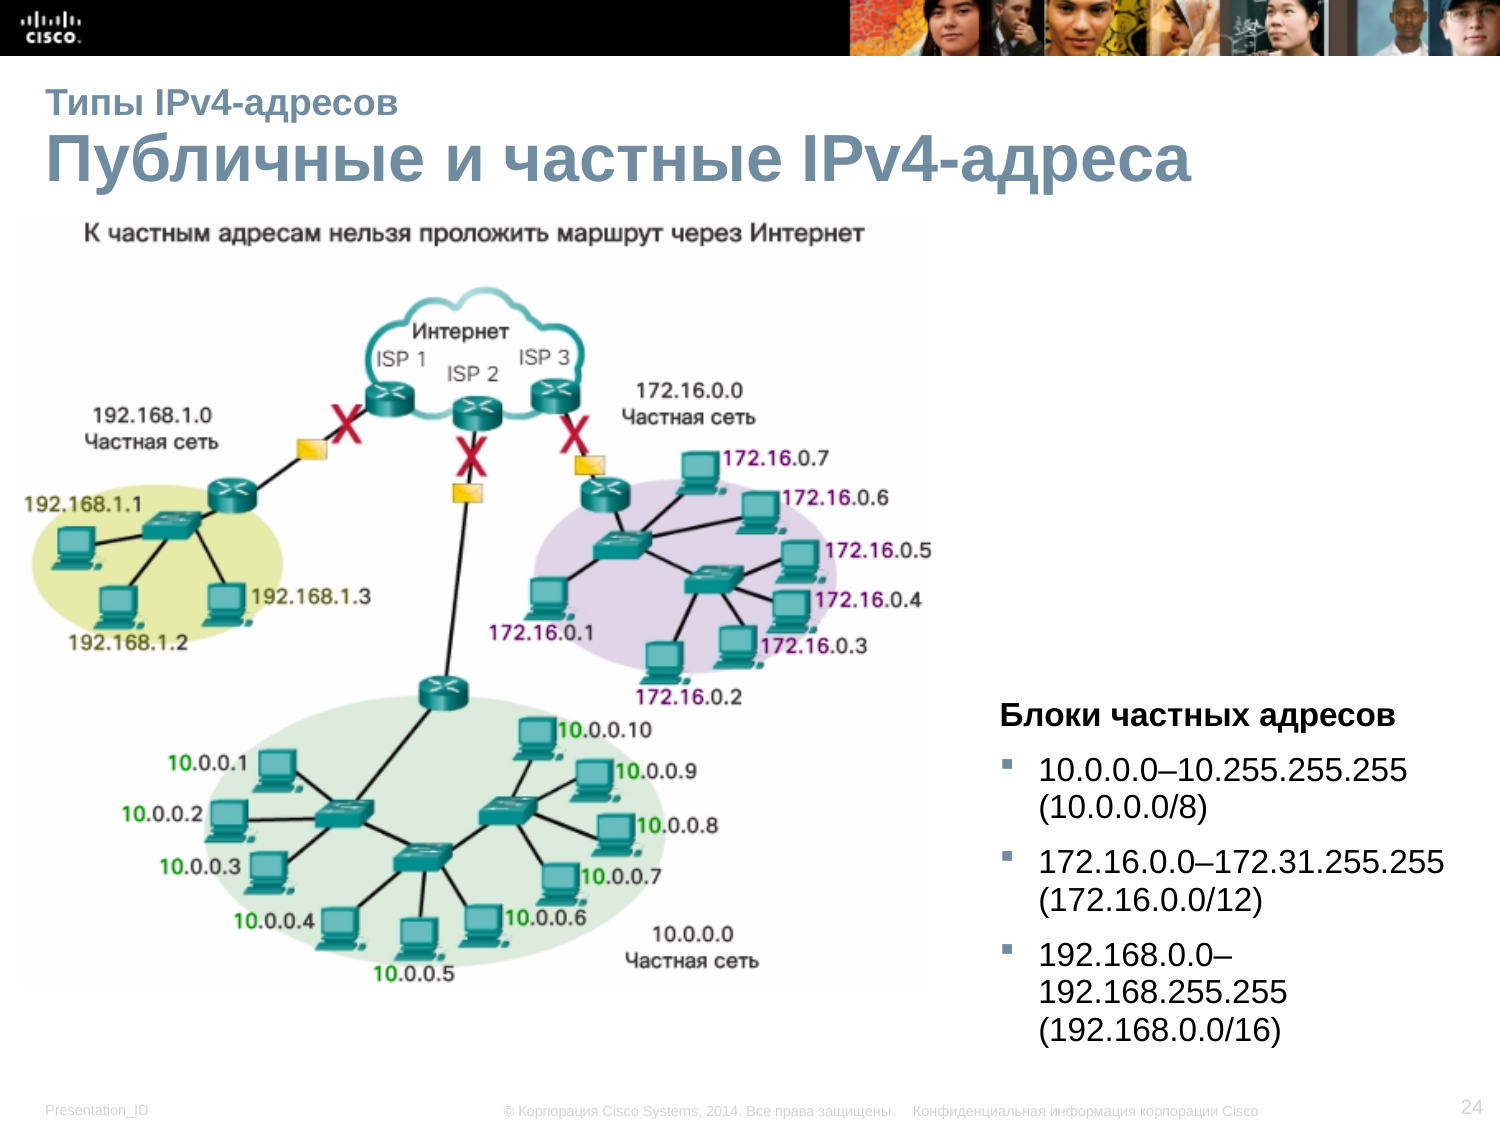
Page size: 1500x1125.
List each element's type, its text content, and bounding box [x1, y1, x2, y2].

picture [0, 201, 964, 1002]
list Блоки частных адресов 10.0.0.0–10.255.255.255 (10.0.0.0/8) 172.16.0.0–172.31.255.255 (172.16.0.0/12) 192.168.0.0–192.168.255.255 (192.168.0.0/16) [986, 689, 1489, 1057]
picture [0, 0, 1500, 56]
title Типы IPv4-адресов Публичные и частные IPv4-адреса [31, 64, 1471, 203]
